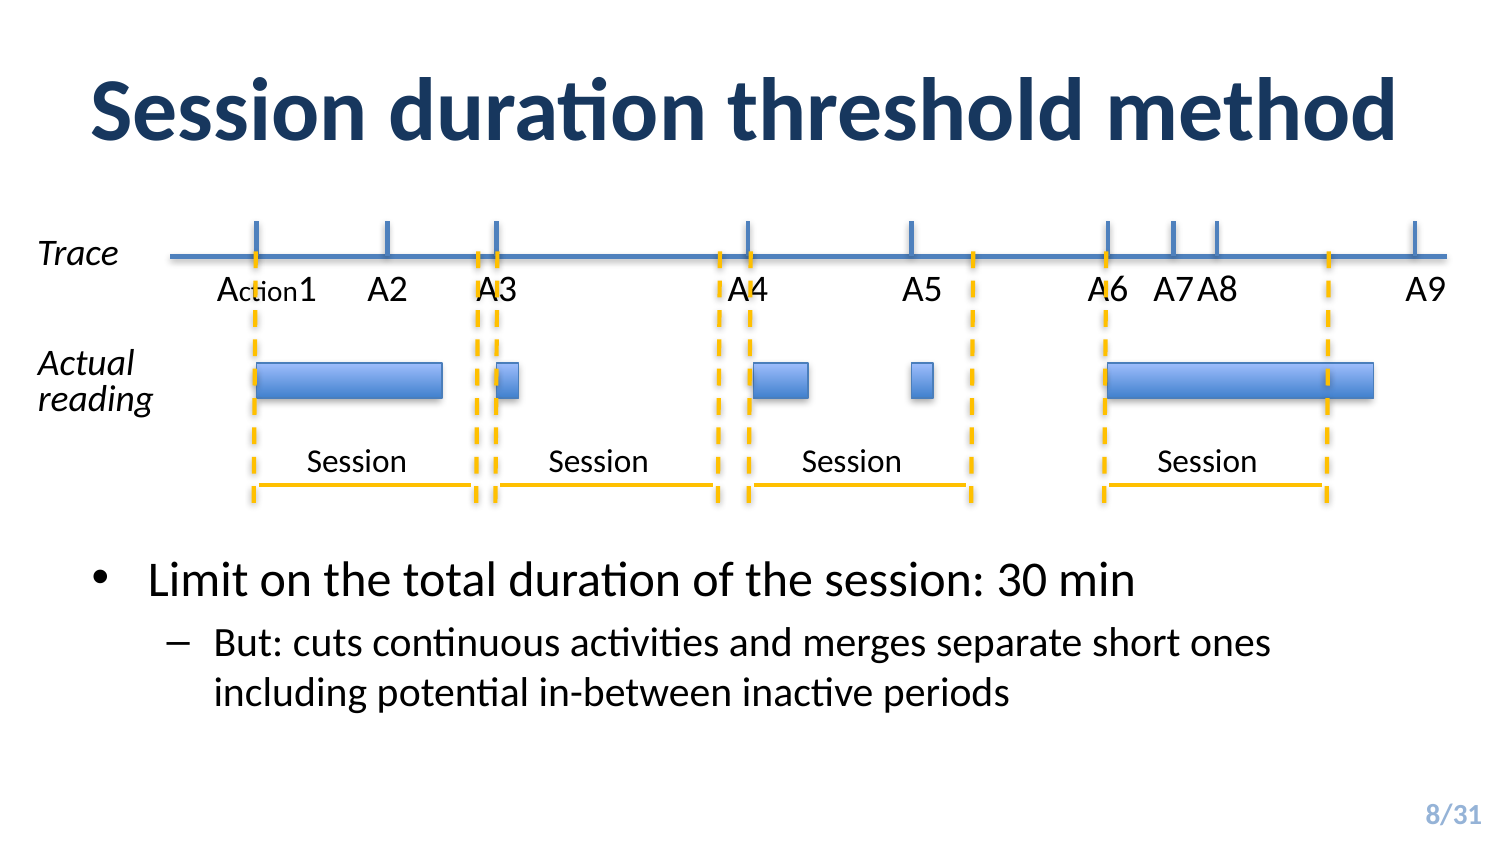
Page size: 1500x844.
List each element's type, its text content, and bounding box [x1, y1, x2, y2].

list Limit on the total duration of the session: 30 min But: cuts continuous activities and merges separate short ones including potential in-between inactive periods [76, 539, 1376, 812]
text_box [253, 251, 479, 506]
title Session duration threshold method [75, 40, 1425, 168]
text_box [1103, 251, 1329, 506]
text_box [748, 251, 974, 506]
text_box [495, 251, 721, 506]
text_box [17, 220, 1459, 429]
